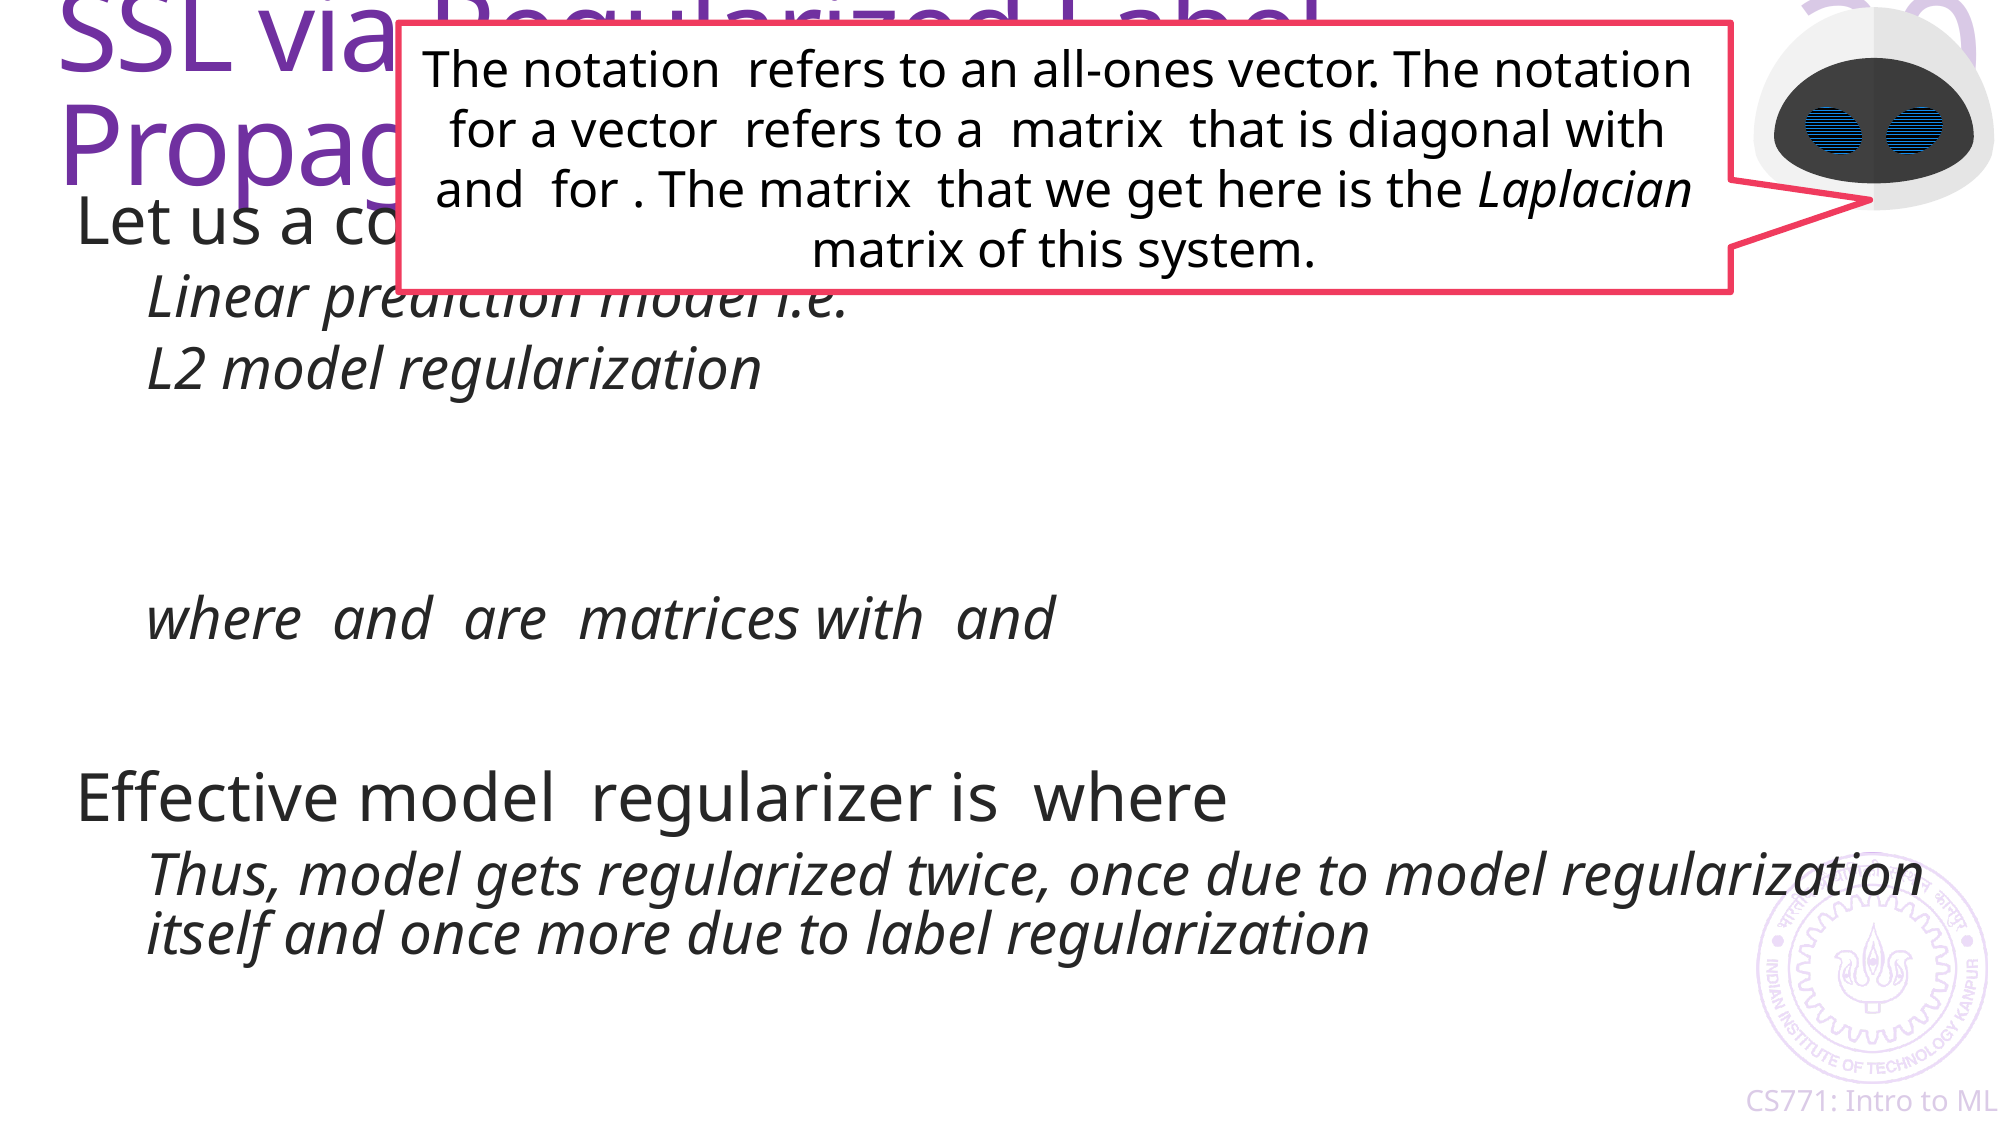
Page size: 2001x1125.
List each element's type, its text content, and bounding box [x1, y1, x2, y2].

slide_number 30 [1995, 6, 2000, 183]
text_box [1753, 6, 1995, 211]
title SSL via Regularized Label Propagation [41, 5, 1945, 183]
slide_number 30 [1520, 6, 1753, 179]
